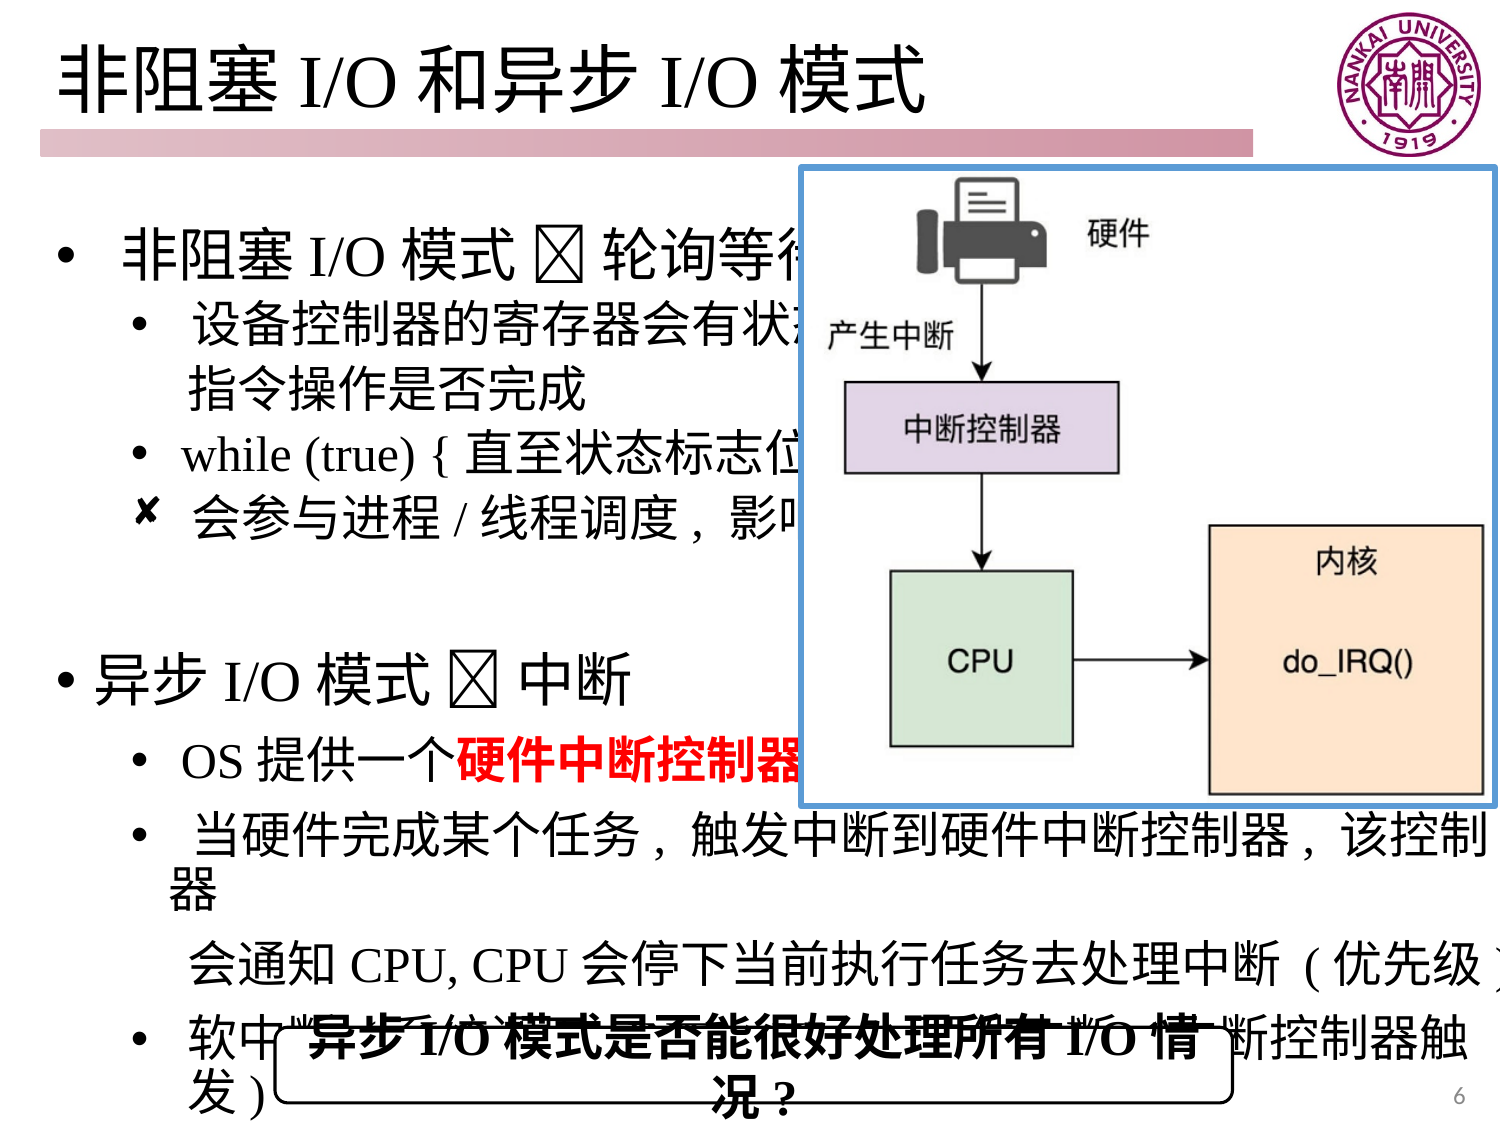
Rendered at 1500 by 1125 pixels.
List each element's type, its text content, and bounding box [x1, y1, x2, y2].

title 非阻塞I/O和异步I/O模式 [40, 33, 1335, 133]
picture [804, 170, 1492, 803]
list 非阻塞I/O模式  轮询等待 设备控制器的寄存器会有状态标志位, 通过该值来确定某个 指令操作是否完成 while (true) {直至状态标志位显示完成} 会参与进程/线程调度, 影响整体系统性能 异步I/O模式  中断 OS提供一个硬件中断控制器 当硬件完成某个任务, 触发中断到硬件中断控制器, 该控制器 会通知CPU, CPU会停下当前执行任务去处理中断 (优先级) 软中断 (系统调用, INT xxH) vs. 硬件中断 (中断控制器触发) [40, 218, 1500, 1042]
text_box 异步I/O模式是否能很好处理所有I/O情况? [273, 1026, 1234, 1104]
picture [1337, 12, 1481, 157]
slide_number 6 [1143, 1065, 1481, 1125]
